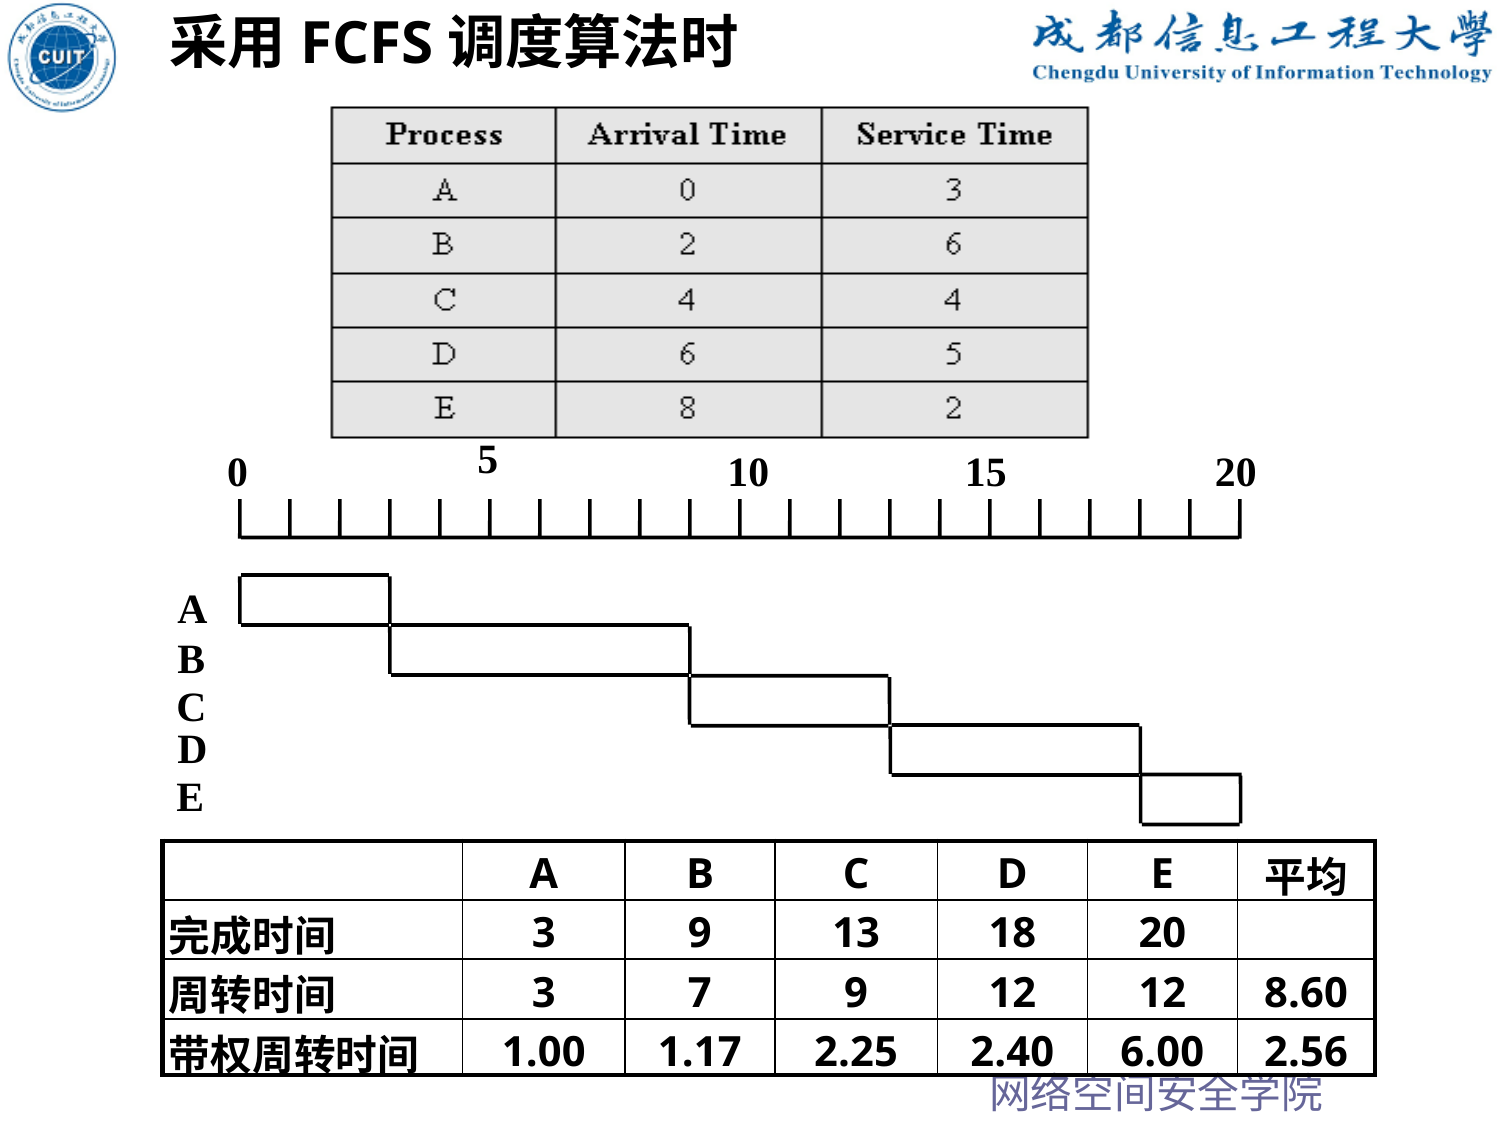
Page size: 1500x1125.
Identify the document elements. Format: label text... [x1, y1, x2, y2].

text_box 采用FCFS调度算法时 [154, 0, 754, 83]
table_cell 1.17 [626, 1020, 774, 1073]
table_cell 13 [776, 901, 937, 958]
table_header [165, 843, 462, 899]
table_cell 3 [463, 901, 624, 958]
table_header E [1088, 843, 1237, 899]
table_cell 20 [1088, 901, 1237, 958]
table_cell 7 [626, 960, 774, 1018]
picture [0, 0, 130, 116]
table_header A [463, 843, 624, 899]
table_header C [776, 843, 937, 899]
table_header B [626, 843, 774, 899]
table_cell 12 [1088, 960, 1237, 1018]
table_cell 6.00 [1088, 1020, 1237, 1073]
table_cell 周转时间 [165, 960, 462, 1018]
table_cell 带权周转时间 [165, 1020, 462, 1073]
table_cell 1.00 [463, 1020, 624, 1073]
table_cell 完成时间 [165, 901, 462, 958]
table_header D [938, 843, 1087, 899]
table_cell 12 [938, 960, 1087, 1018]
table_cell 2.40 [938, 1020, 1087, 1073]
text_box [162, 424, 1272, 828]
table_cell 18 [938, 901, 1087, 958]
table_cell 9 [776, 960, 937, 1018]
table_header 平均 [1238, 843, 1373, 899]
table_cell 8.60 [1238, 960, 1373, 1018]
table_cell 2.56 [1238, 1020, 1373, 1073]
table_cell 9 [626, 901, 774, 958]
table_cell 3 [463, 960, 624, 1018]
picture [287, 0, 1500, 424]
table_cell 2.25 [776, 1020, 937, 1073]
table_cell [1238, 901, 1373, 958]
